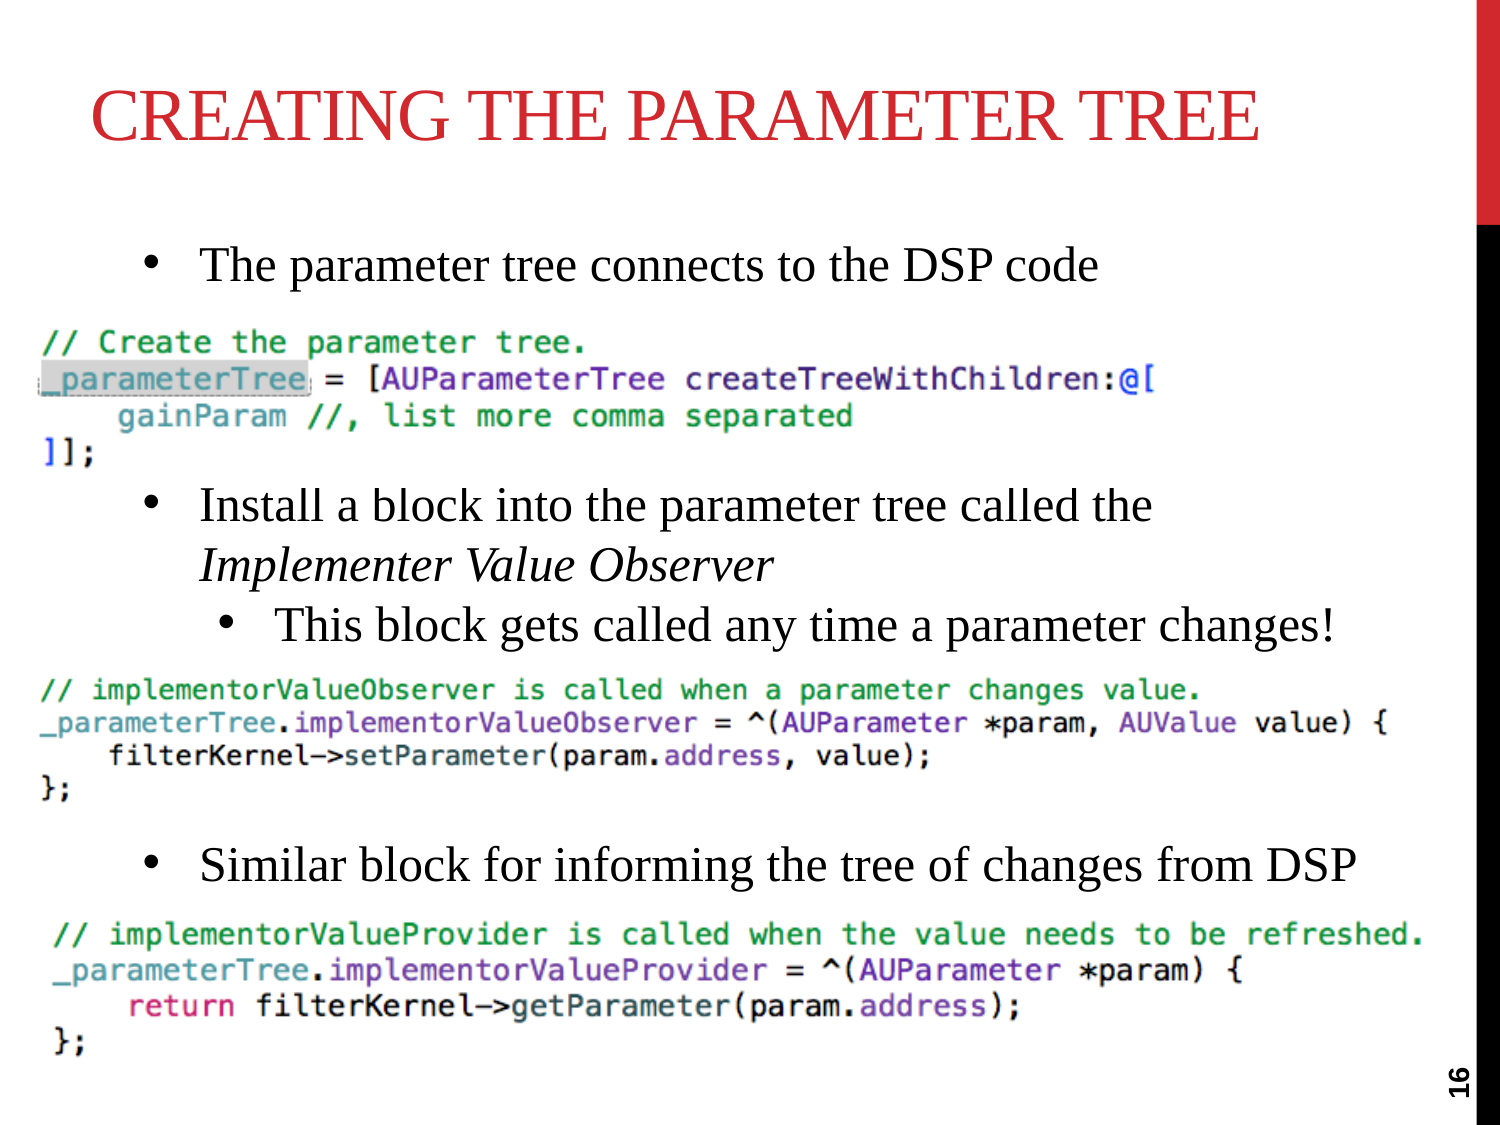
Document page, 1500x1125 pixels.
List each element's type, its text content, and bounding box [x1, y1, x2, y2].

picture [24, 899, 1451, 1072]
slide_number 16 [1427, 898, 1488, 1115]
text_box The parameter tree connects to the DSP code Install a block into the parameter tree called the Implementer Value Observer This block gets called any time a parameter changes! Similar block for informing the tree of changes from DSP [62, 833, 1425, 894]
text_box The parameter tree connects to the DSP code Install a block into the parameter tree called the Implementer Value Observer This block gets called any time a parameter changes! Similar block for informing the tree of changes from DSP [62, 224, 1425, 656]
picture [11, 661, 1426, 828]
picture [11, 291, 1351, 488]
title Creating the Parameter tree [75, 24, 1388, 163]
